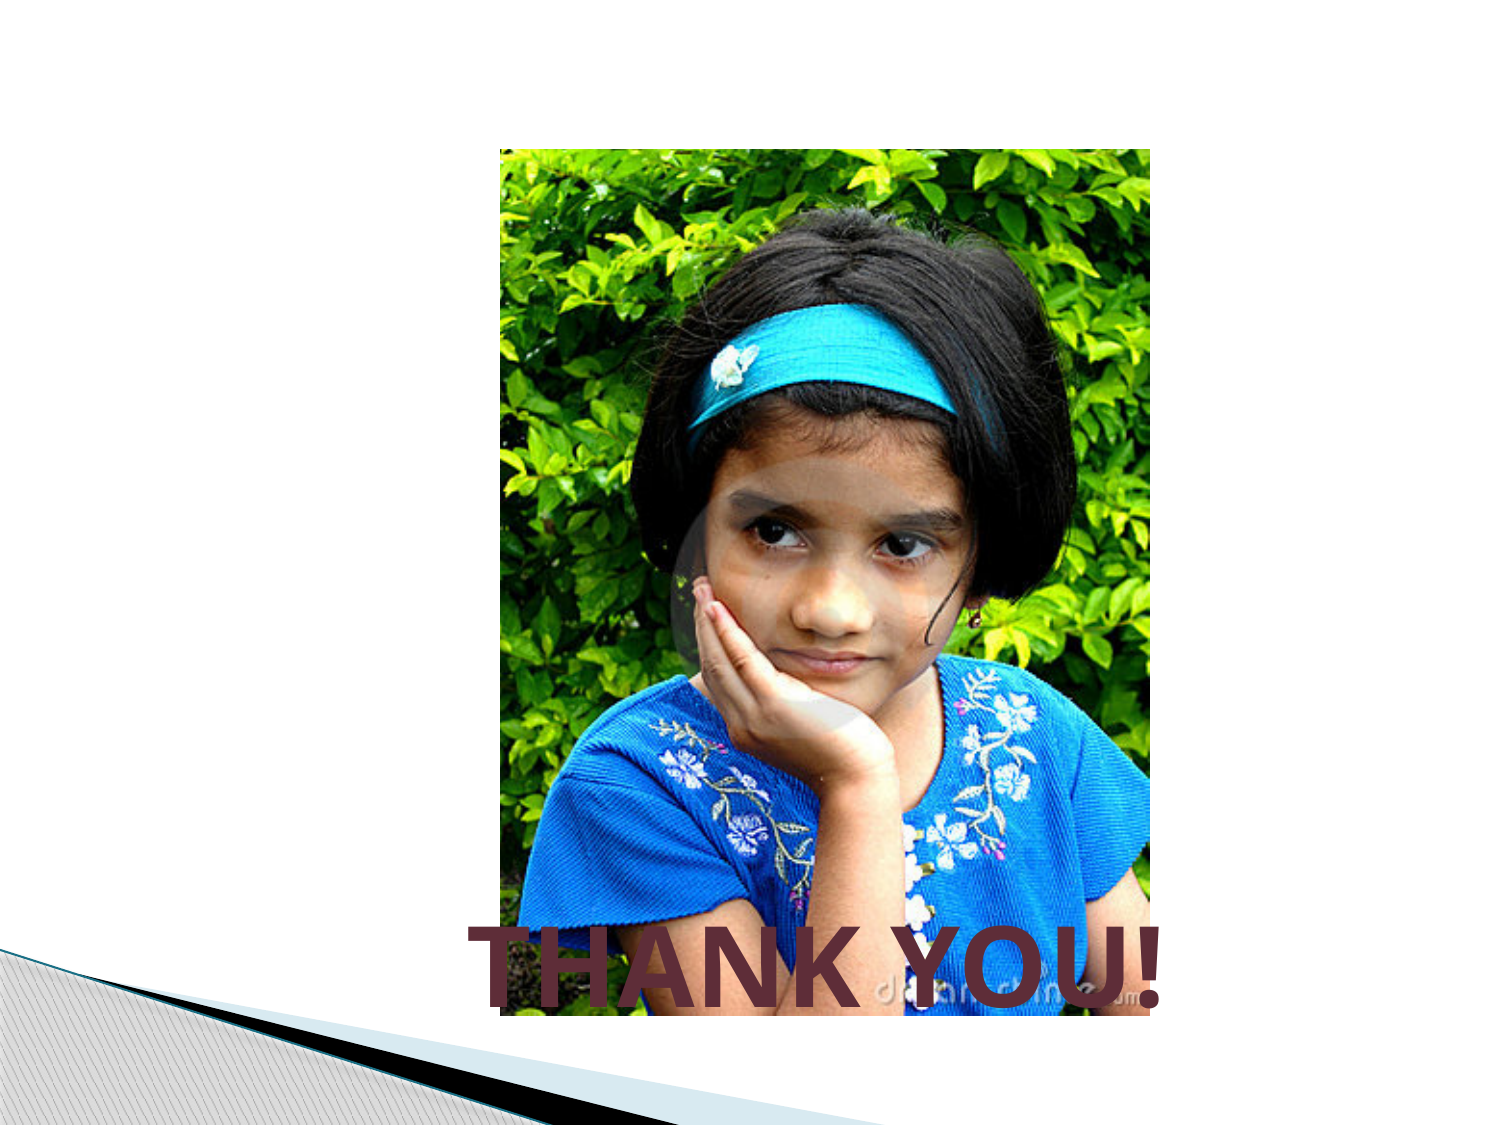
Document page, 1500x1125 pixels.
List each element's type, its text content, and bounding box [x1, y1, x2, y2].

picture [499, 149, 1151, 1016]
text_box THANK YOU! [451, 887, 1181, 1038]
